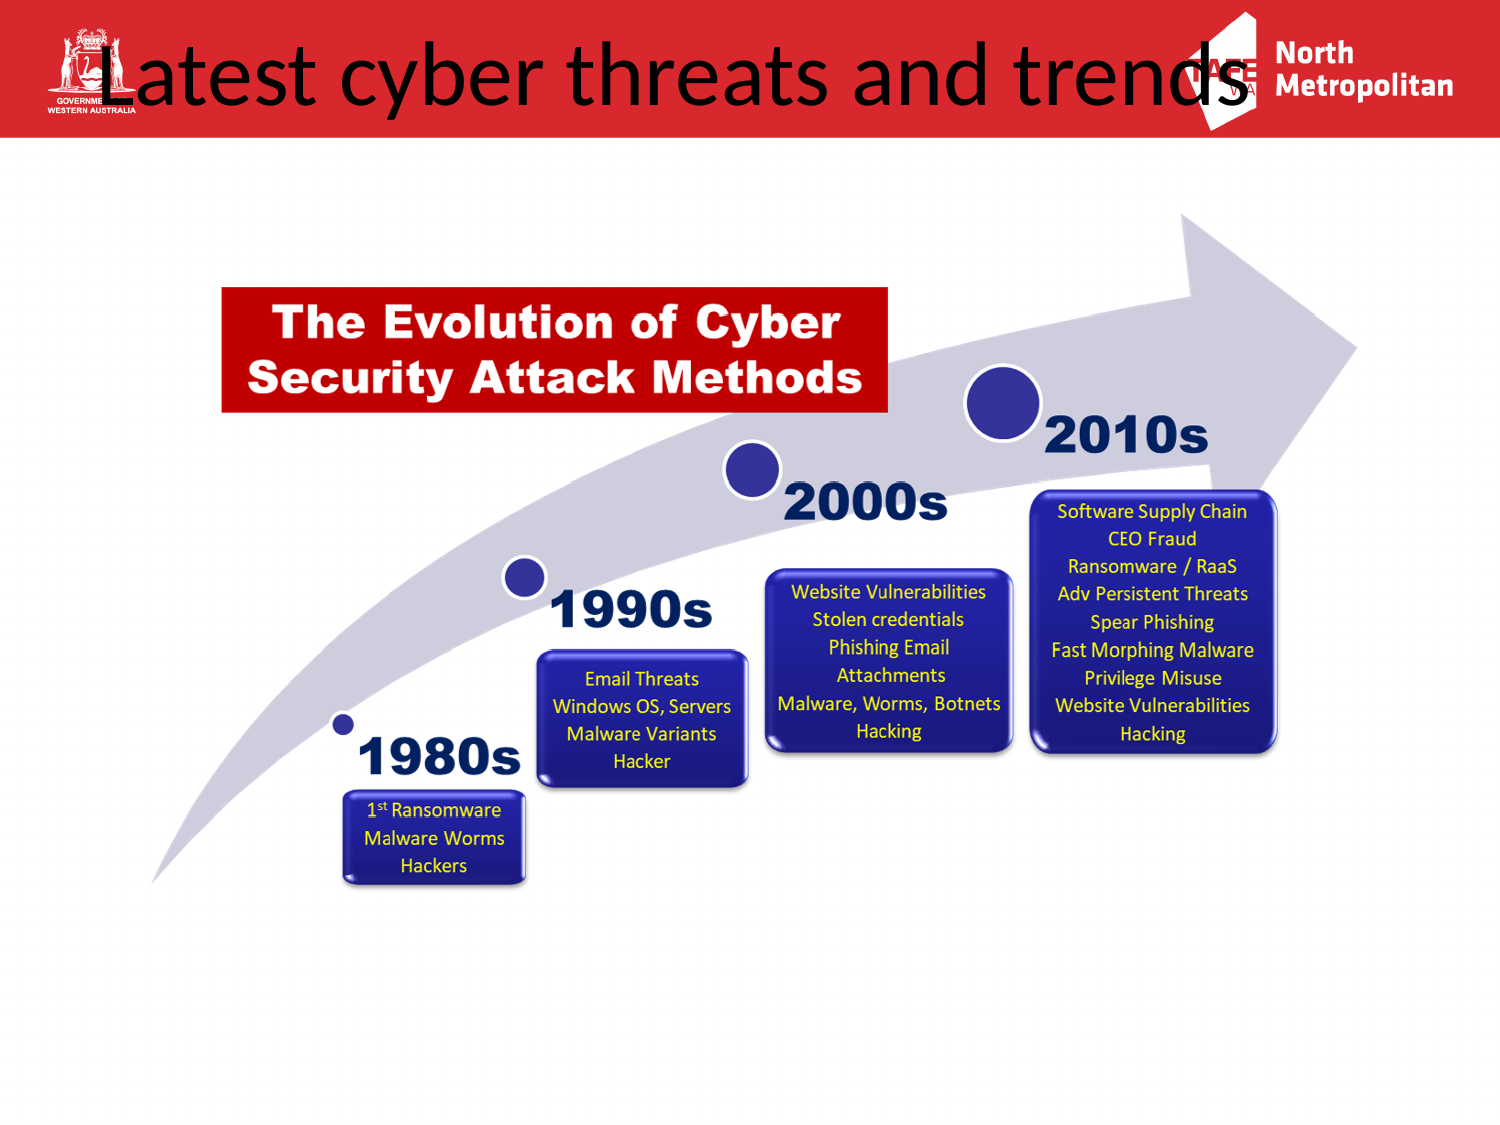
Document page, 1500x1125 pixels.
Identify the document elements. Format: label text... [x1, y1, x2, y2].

picture [0, 0, 1500, 1125]
title Latest cyber threats and trends [0, 0, 1350, 163]
